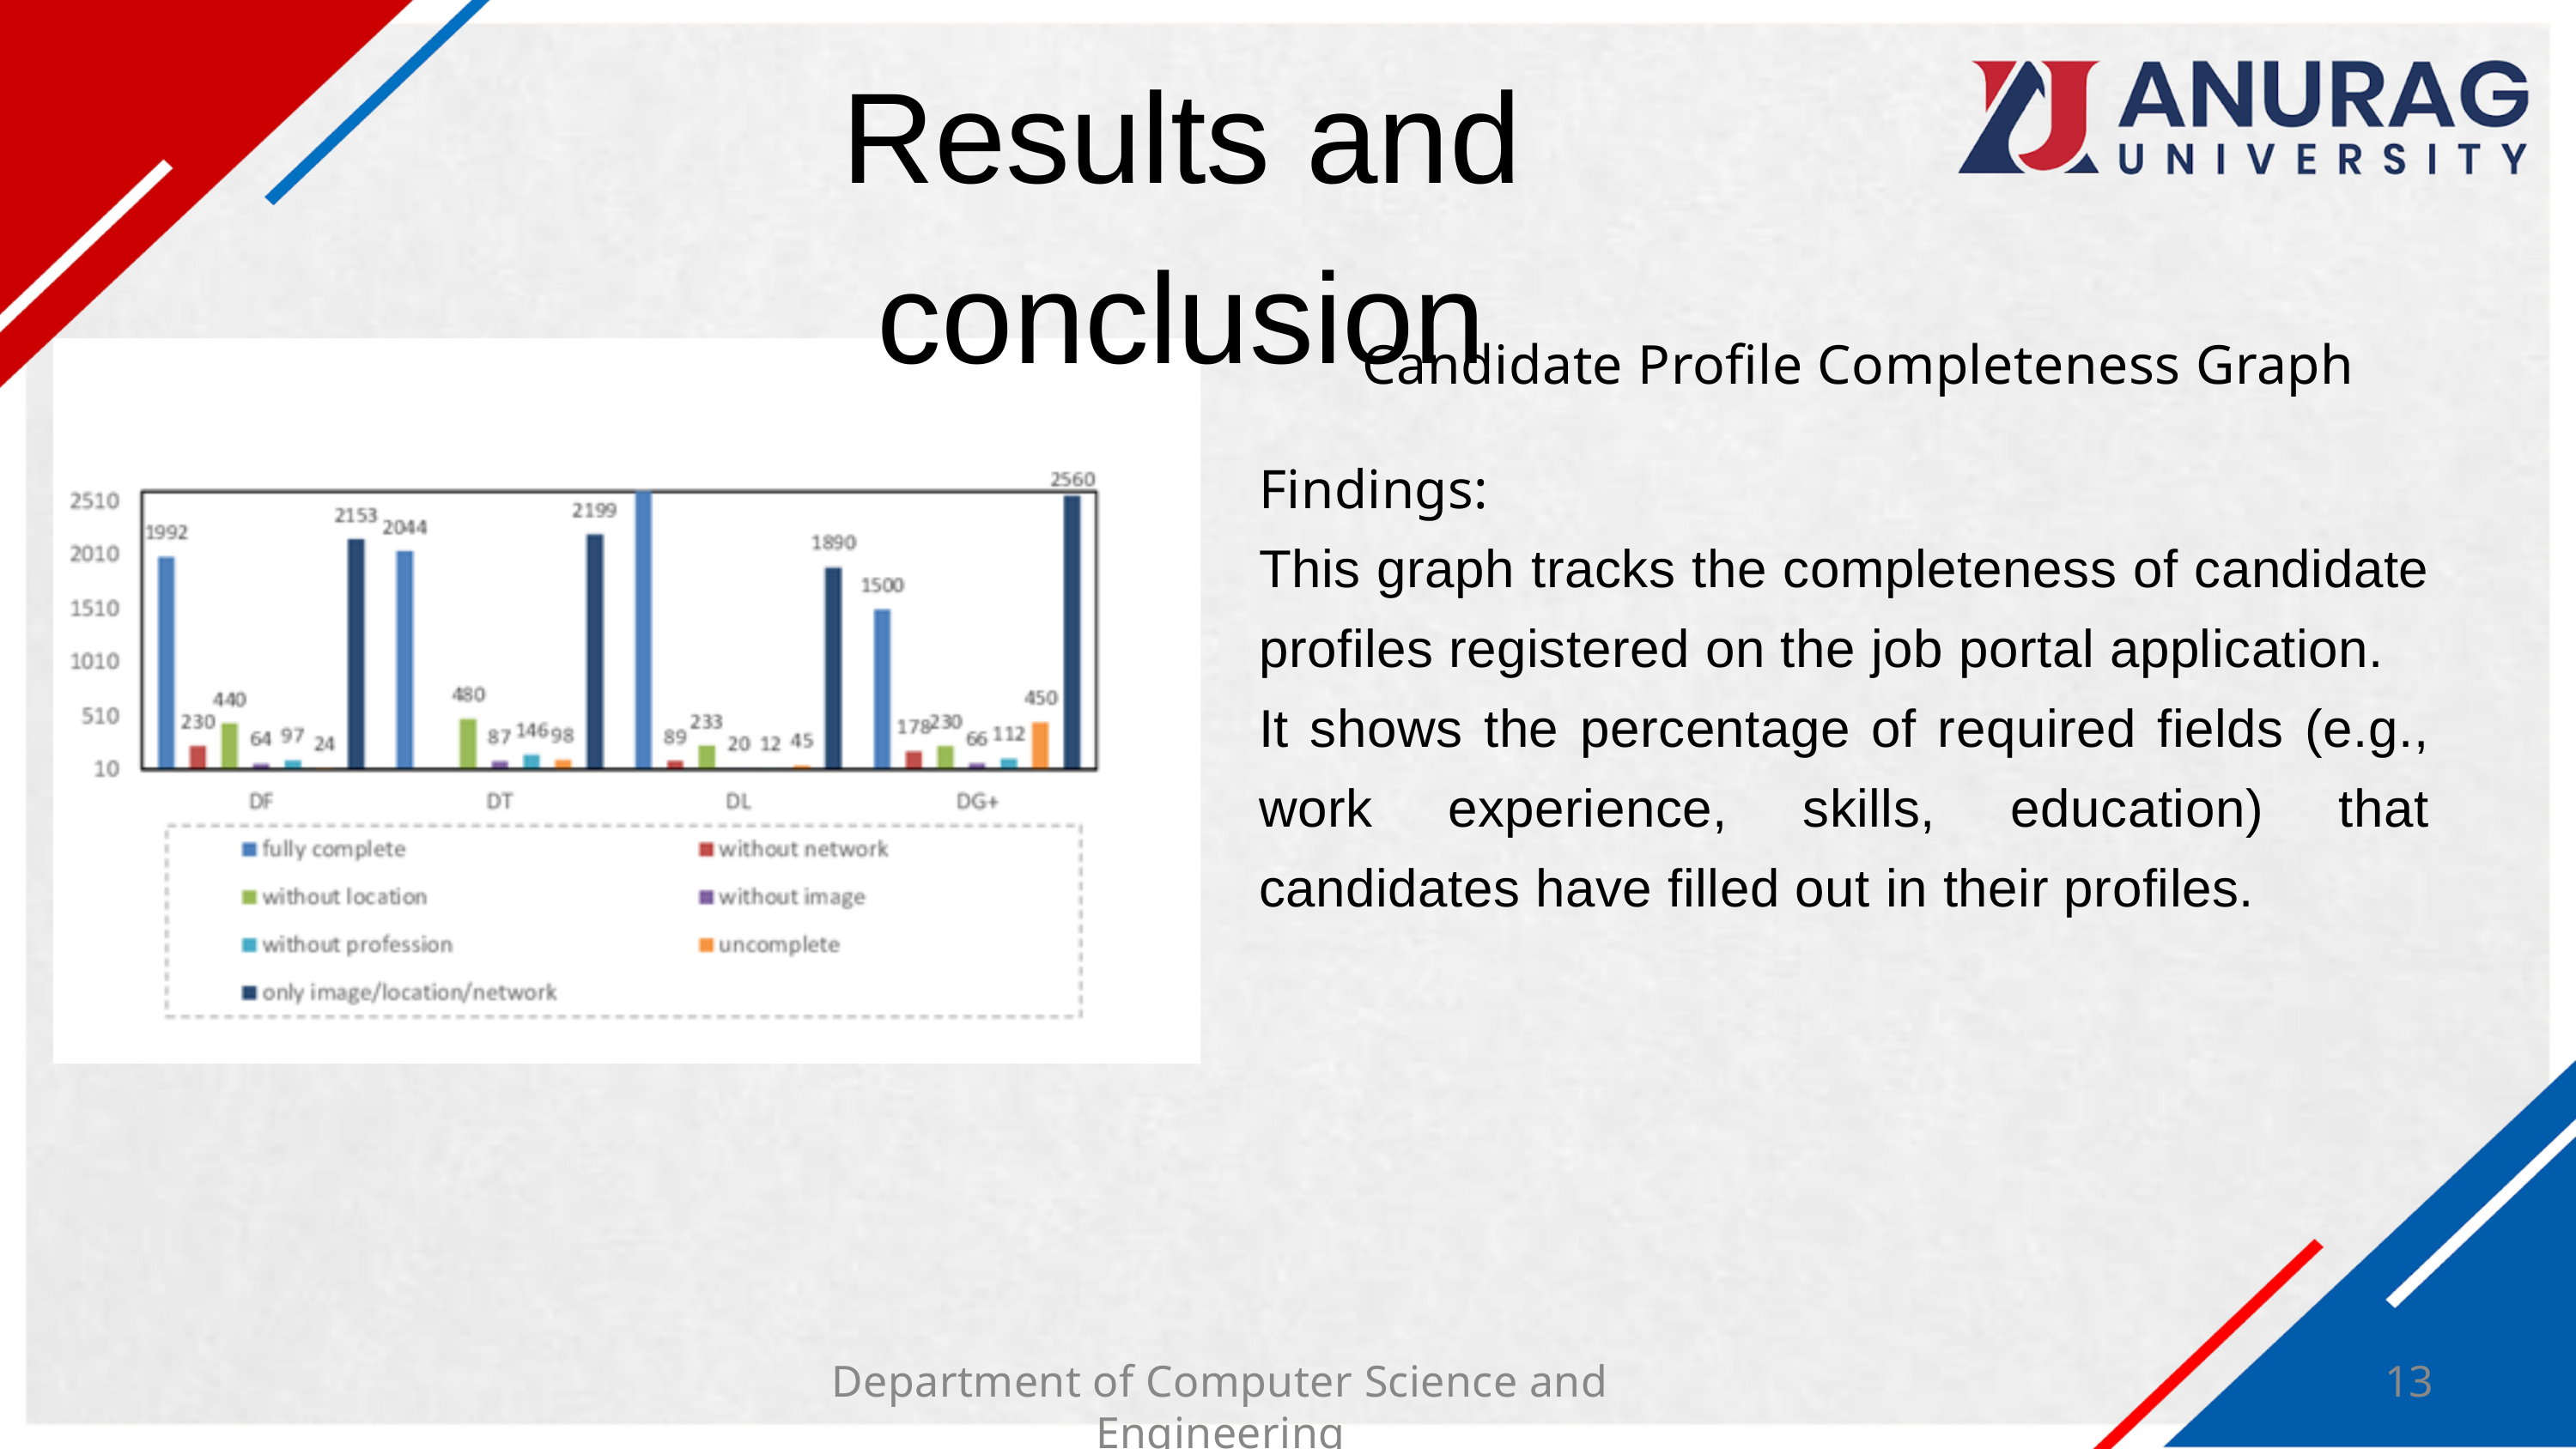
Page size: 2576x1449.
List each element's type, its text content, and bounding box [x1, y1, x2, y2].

text_box Department of Computer Science and Engineering [758, 1354, 1683, 1449]
text_box Findings: This graph tracks the completeness of candidate profiles registered on the job portal application. It shows the percentage of required fields (e.g., work experience, skills, education) that candidates have filled out in their profiles. [1259, 439, 2432, 1061]
text_box [0, 0, 2576, 1449]
text_box Candidate Profile Completeness Graph [1263, 330, 2456, 395]
text_box 13 [1859, 1354, 2434, 1406]
text_box Results and conclusion [519, 28, 1844, 390]
text_box [52, 338, 1201, 1064]
